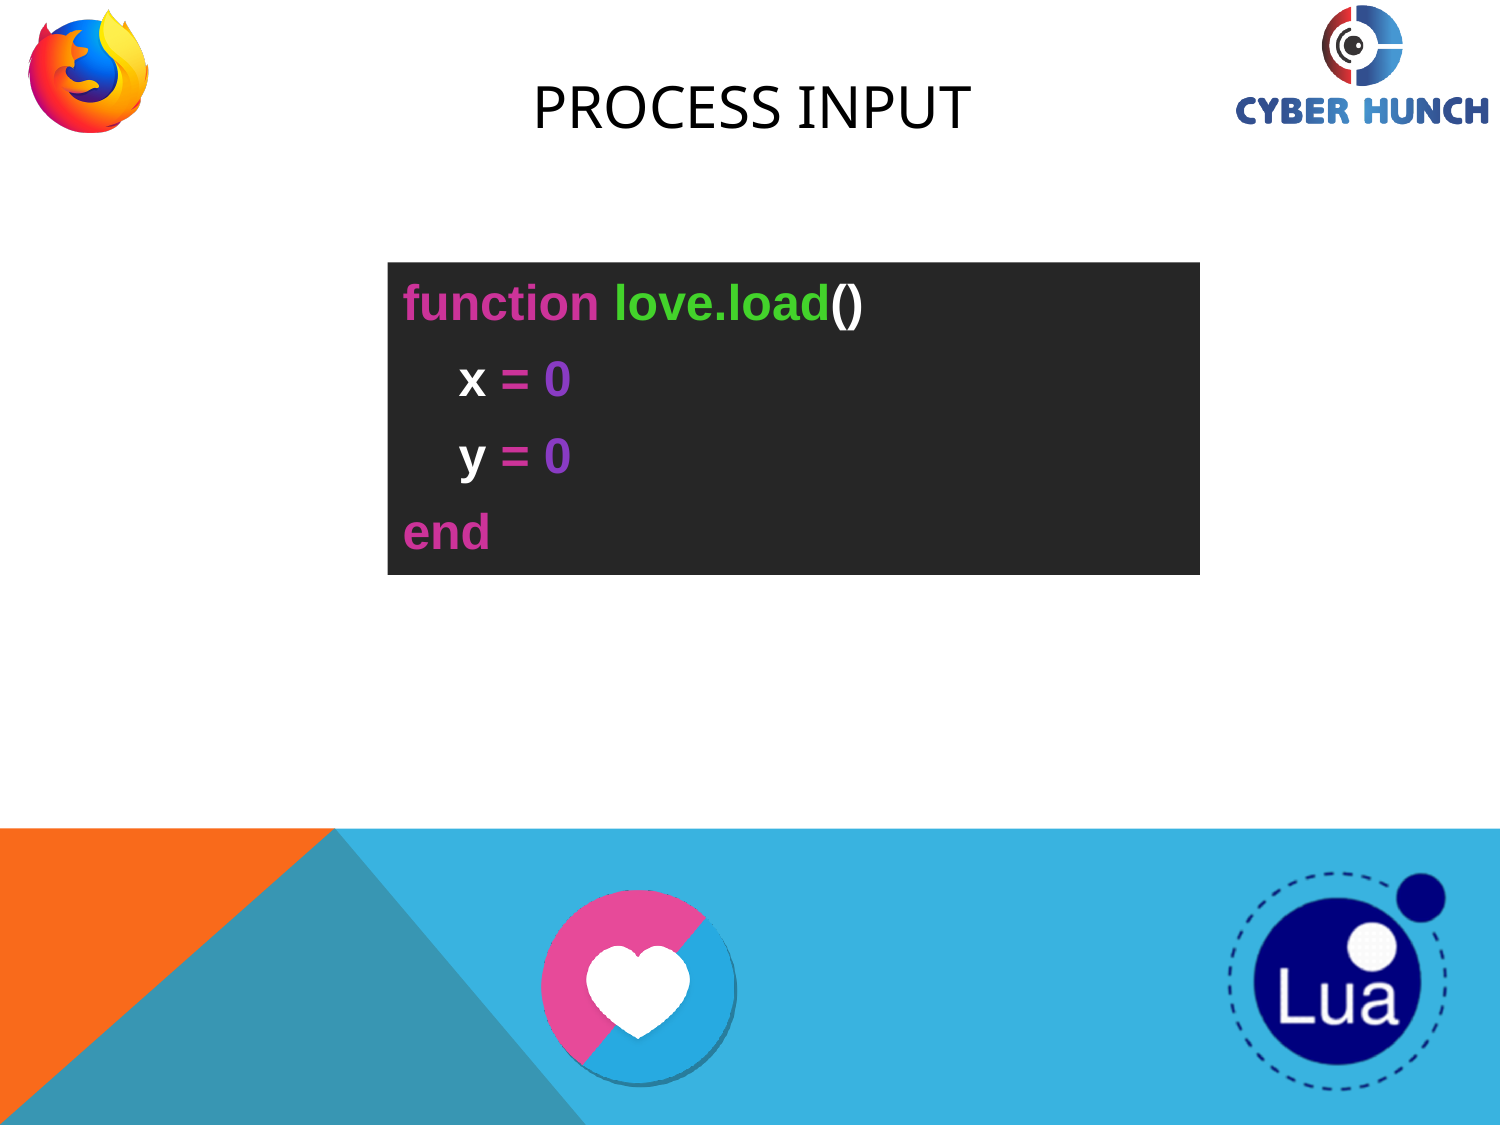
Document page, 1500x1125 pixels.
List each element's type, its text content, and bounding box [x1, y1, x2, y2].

picture [26, 9, 150, 133]
list function love.load() x = 0 y = 0 end [387, 262, 1200, 575]
picture [1224, 0, 1500, 130]
title PROCESS INPUT [135, 60, 1369, 150]
picture [537, 887, 738, 1088]
picture [1224, 868, 1451, 1094]
